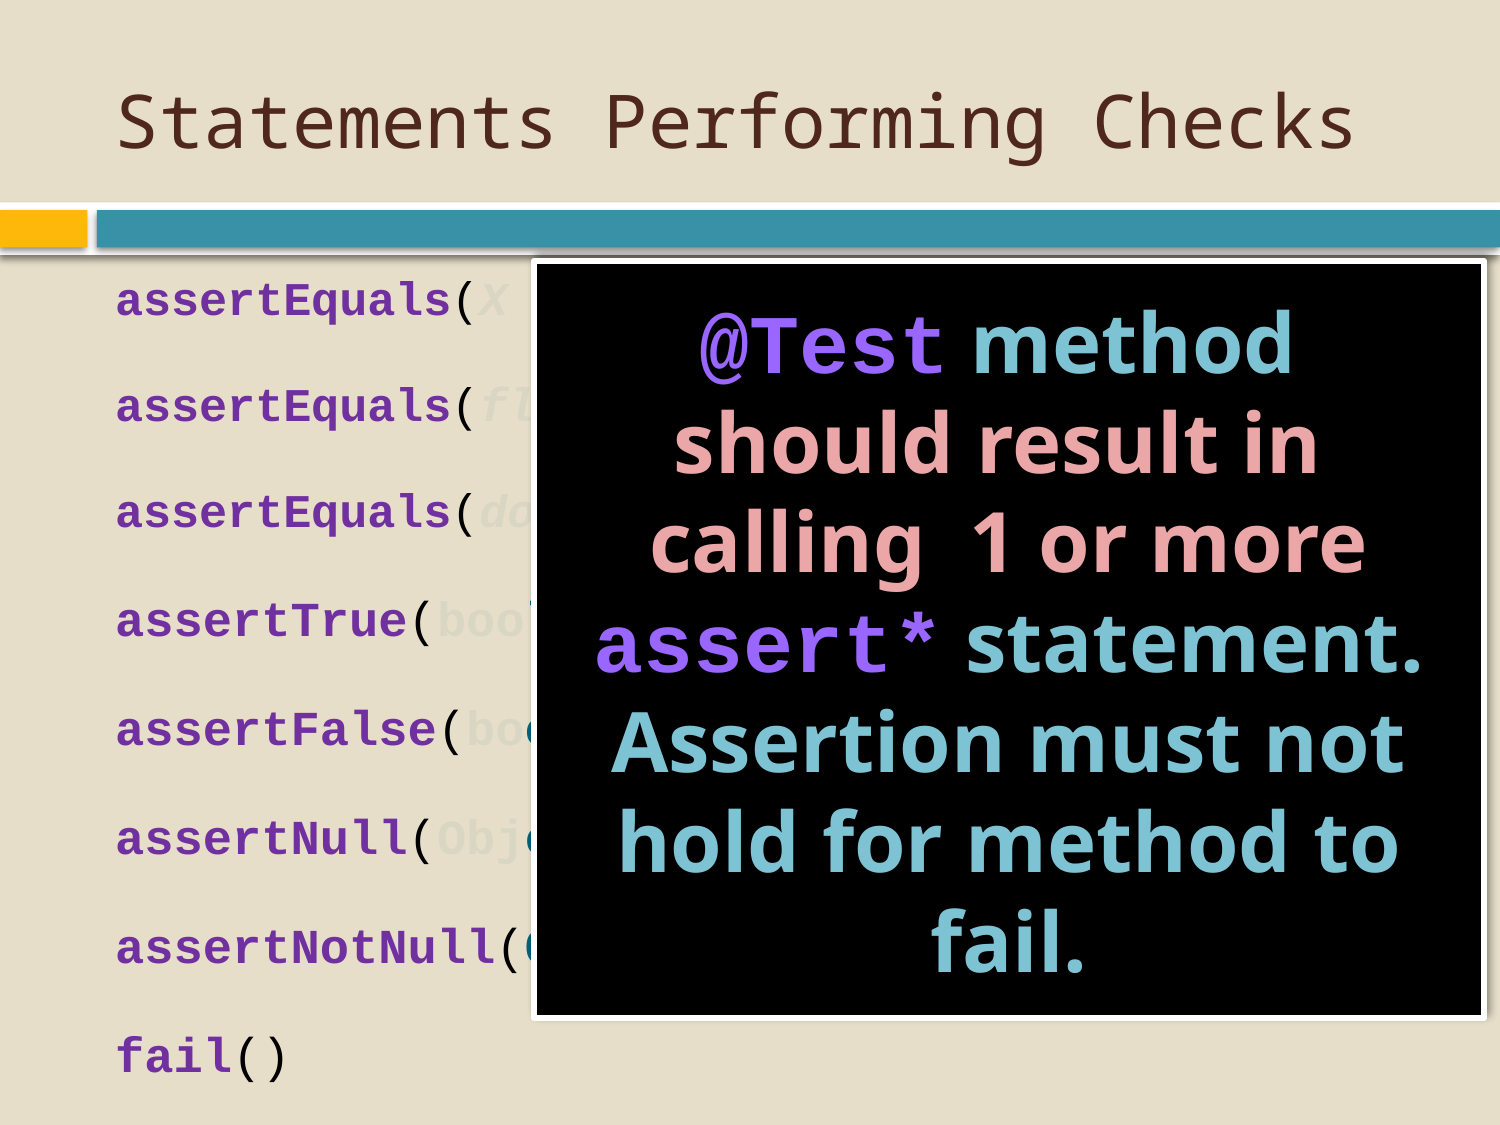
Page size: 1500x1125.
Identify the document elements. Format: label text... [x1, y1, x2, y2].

list assertEquals(X expected, X actual) assertEquals(float exp, float act, float tol) assertEquals(double exp, double act,double tol) assertTrue(boolean test) assertFalse(boolean test) assertNull(Object objTest) assertNotNull(Object objTest) fail() [100, 261, 1500, 1101]
text_box @Test method should result in calling 1 or more assert* statement. Assertion must not hold for method to fail. [532, 259, 1485, 1020]
title Statements Performing Checks [99, 37, 1438, 200]
